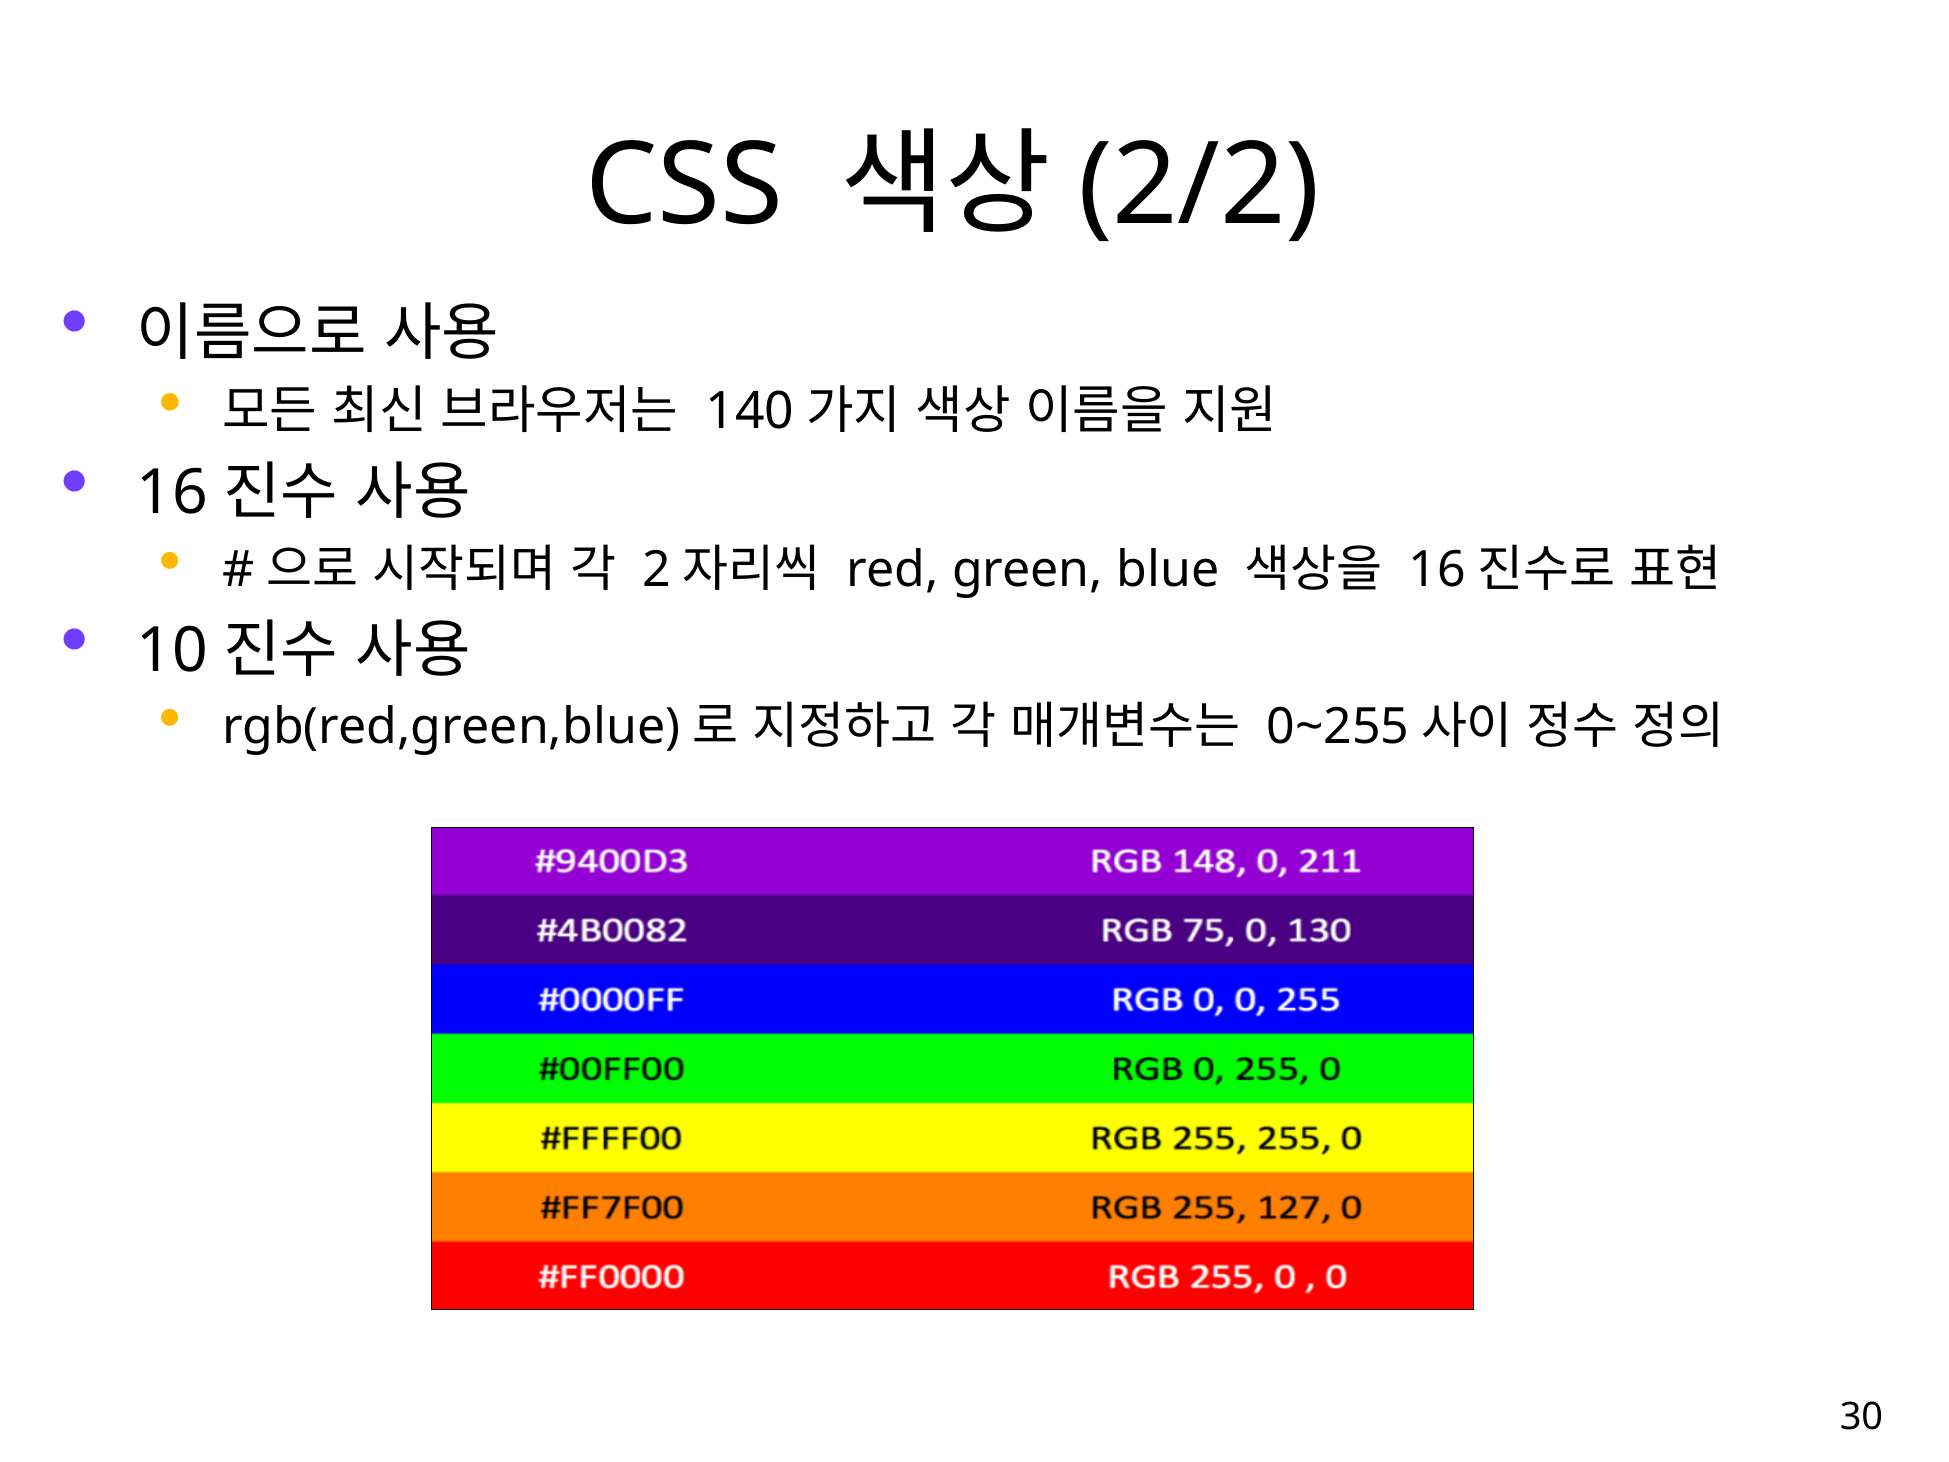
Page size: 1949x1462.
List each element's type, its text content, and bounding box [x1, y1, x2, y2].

picture [431, 826, 1474, 1032]
list 이름으로 사용 모든 최신 브라우저는 140가지 색상 이름을 지원 16진수 사용 #으로 시작되며 각 2자리씩 red, green, blue 색상을 16진수로 표현 10진수 사용 rgb(red,green,blue)로 지정하고 각 매개변수는 0~255사이 정수 정의 [48, 284, 1897, 1343]
picture [431, 1035, 1474, 1311]
slide_number 30 [1496, 1372, 1899, 1462]
title CSS 색상(2/2) [156, 92, 1749, 255]
